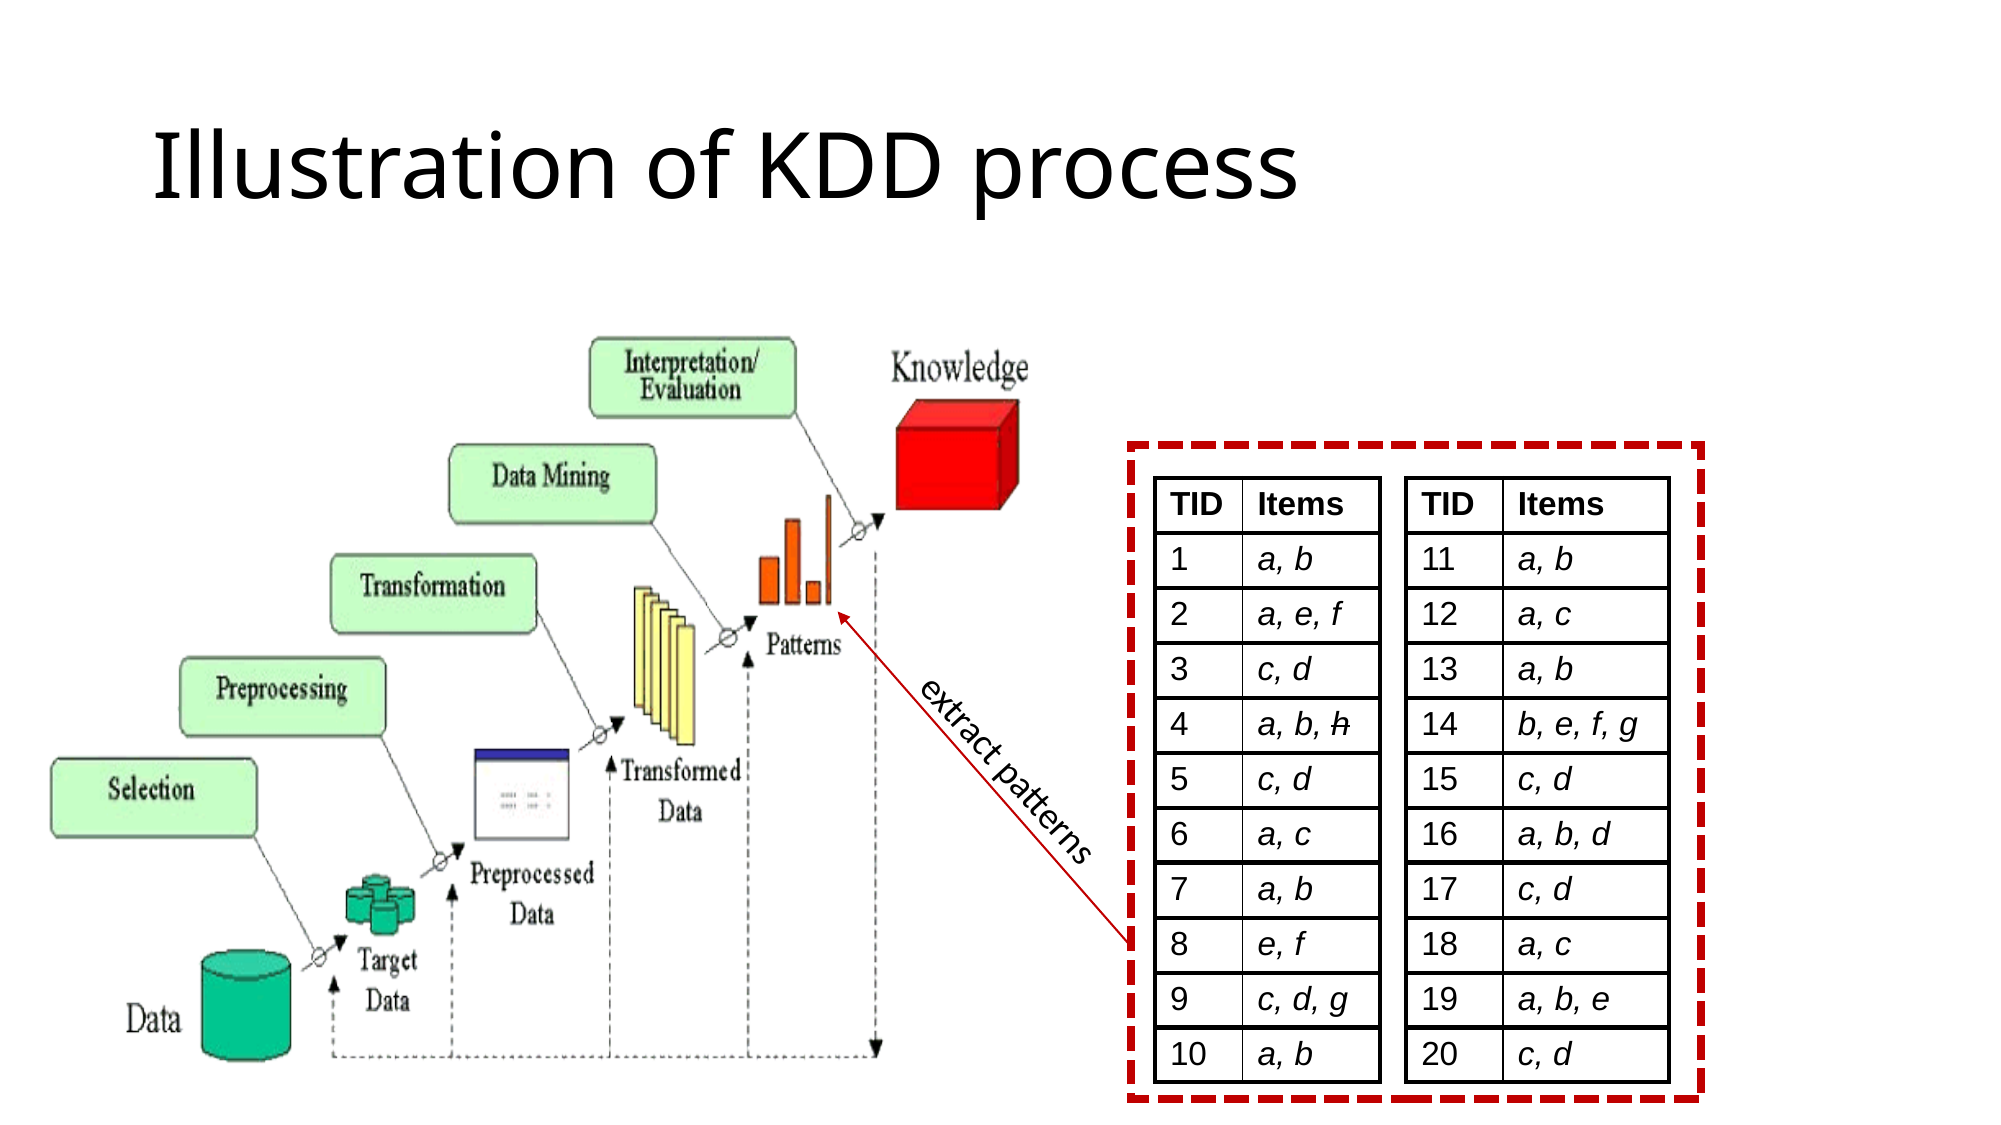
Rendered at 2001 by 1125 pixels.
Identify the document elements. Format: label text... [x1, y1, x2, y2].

table_cell 4 [1157, 700, 1242, 751]
text_box [1130, 444, 1702, 1100]
table_cell 15 [1408, 755, 1502, 806]
table_cell 13 [1408, 645, 1502, 696]
table_cell 2 [1157, 590, 1242, 641]
table_cell a, c [1504, 590, 1667, 641]
table_cell 19 [1408, 975, 1502, 1025]
table_cell a, b [1243, 535, 1378, 586]
table_cell 16 [1408, 810, 1502, 860]
title Illustration of KDD process [137, 59, 1863, 278]
table_header TID [1157, 480, 1242, 531]
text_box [837, 611, 1131, 947]
table_cell c, d [1504, 865, 1667, 916]
table_cell 11 [1408, 535, 1502, 586]
table_cell c, d [1504, 755, 1667, 806]
table_cell 9 [1157, 975, 1242, 1025]
table_cell c, d [1243, 755, 1378, 806]
table_cell a, b [1243, 865, 1378, 916]
table_cell 5 [1157, 755, 1242, 806]
table_cell a, b [1504, 645, 1667, 696]
table_cell a, b [1504, 535, 1667, 586]
table_cell 20 [1408, 1030, 1502, 1080]
table_cell e, f [1243, 920, 1378, 971]
table_cell b, e, f, g [1504, 700, 1667, 751]
table_cell 17 [1408, 865, 1502, 916]
table_cell a, b, h [1243, 700, 1378, 751]
table_cell a, c [1504, 920, 1667, 971]
table_cell 10 [1157, 1030, 1242, 1080]
table_cell a, c [1243, 810, 1378, 860]
table_cell a, b, e [1504, 975, 1667, 1025]
table_header Items [1243, 480, 1378, 531]
table_cell a, b, d [1504, 810, 1667, 860]
table_header Items [1504, 480, 1667, 531]
table_cell c, d [1243, 645, 1378, 696]
table_cell 1 [1157, 535, 1242, 586]
table_cell 14 [1408, 700, 1502, 751]
table_cell c, d [1504, 1030, 1667, 1080]
table_cell c, d, g [1243, 975, 1378, 1025]
picture [48, 334, 1030, 1066]
table_cell a, e, f [1243, 590, 1378, 641]
table_cell 7 [1157, 865, 1242, 916]
table_cell a, b [1243, 1030, 1378, 1080]
table_cell 18 [1408, 920, 1502, 971]
table_cell 6 [1157, 810, 1242, 860]
table_cell 8 [1157, 920, 1242, 971]
table_header TID [1408, 480, 1502, 531]
table_cell 3 [1157, 645, 1242, 696]
table_cell 12 [1408, 590, 1502, 641]
